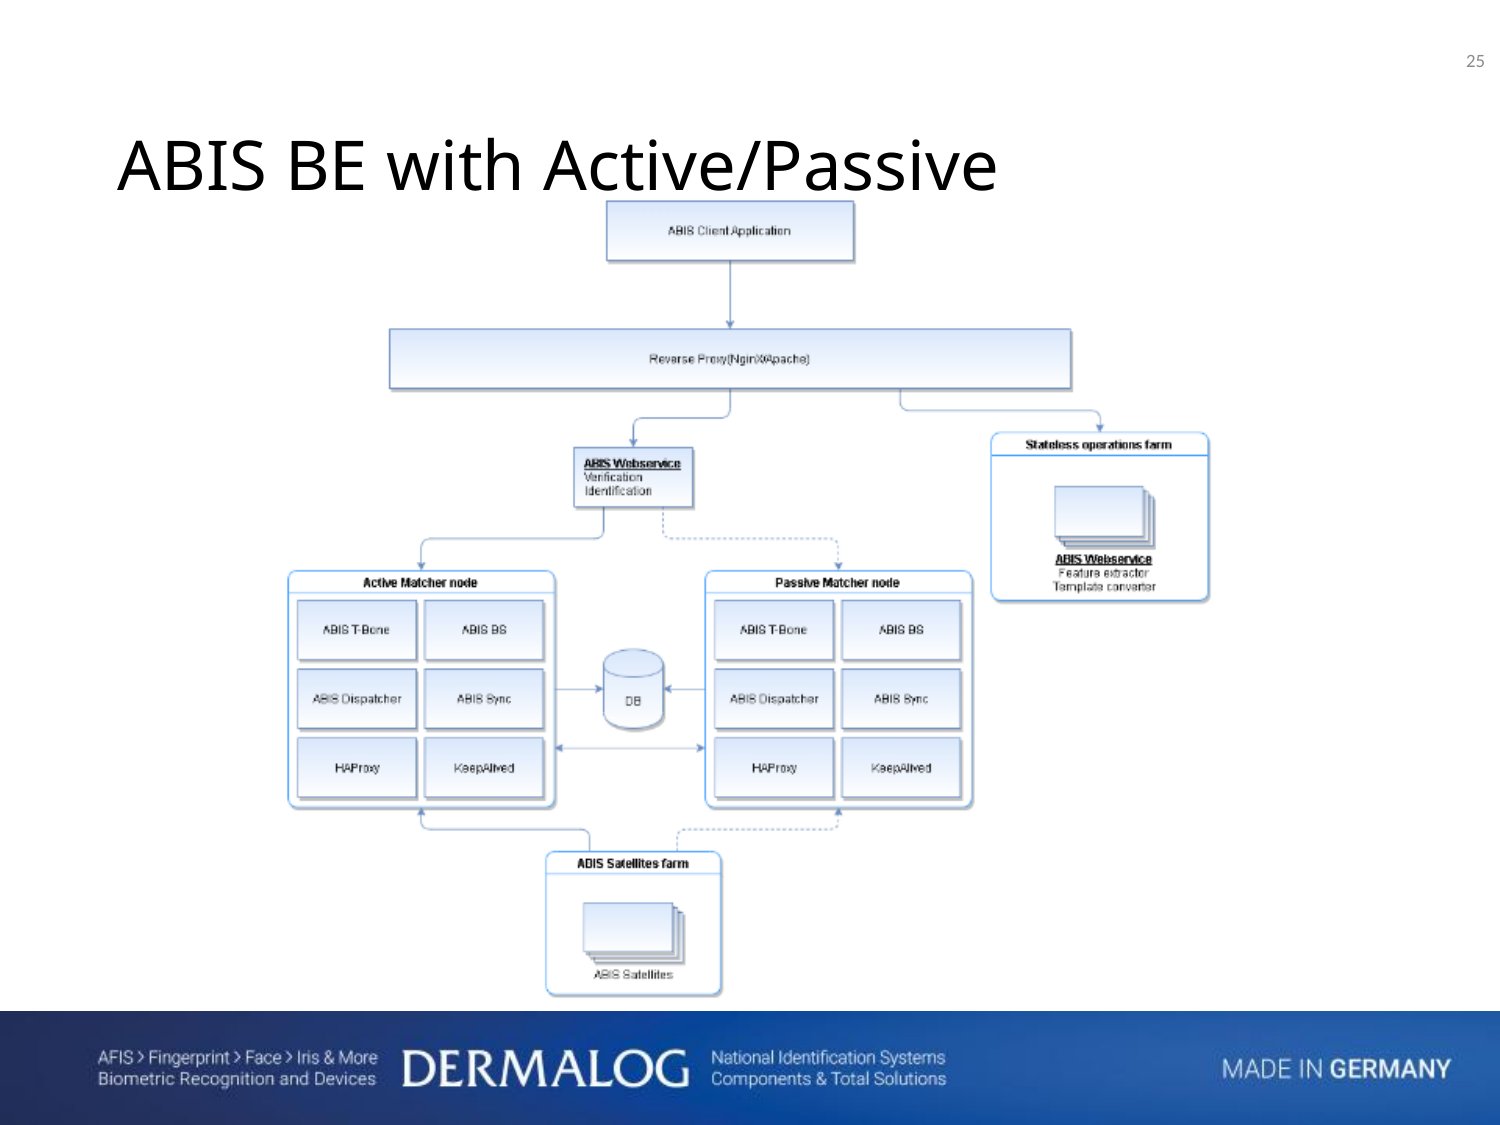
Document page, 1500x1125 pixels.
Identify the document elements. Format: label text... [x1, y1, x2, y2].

picture [0, 1011, 1500, 1125]
text_box <number> [1162, 29, 1500, 90]
picture [283, 196, 1217, 1005]
text_box ABIS BE with Active/Passive [103, 59, 1397, 278]
